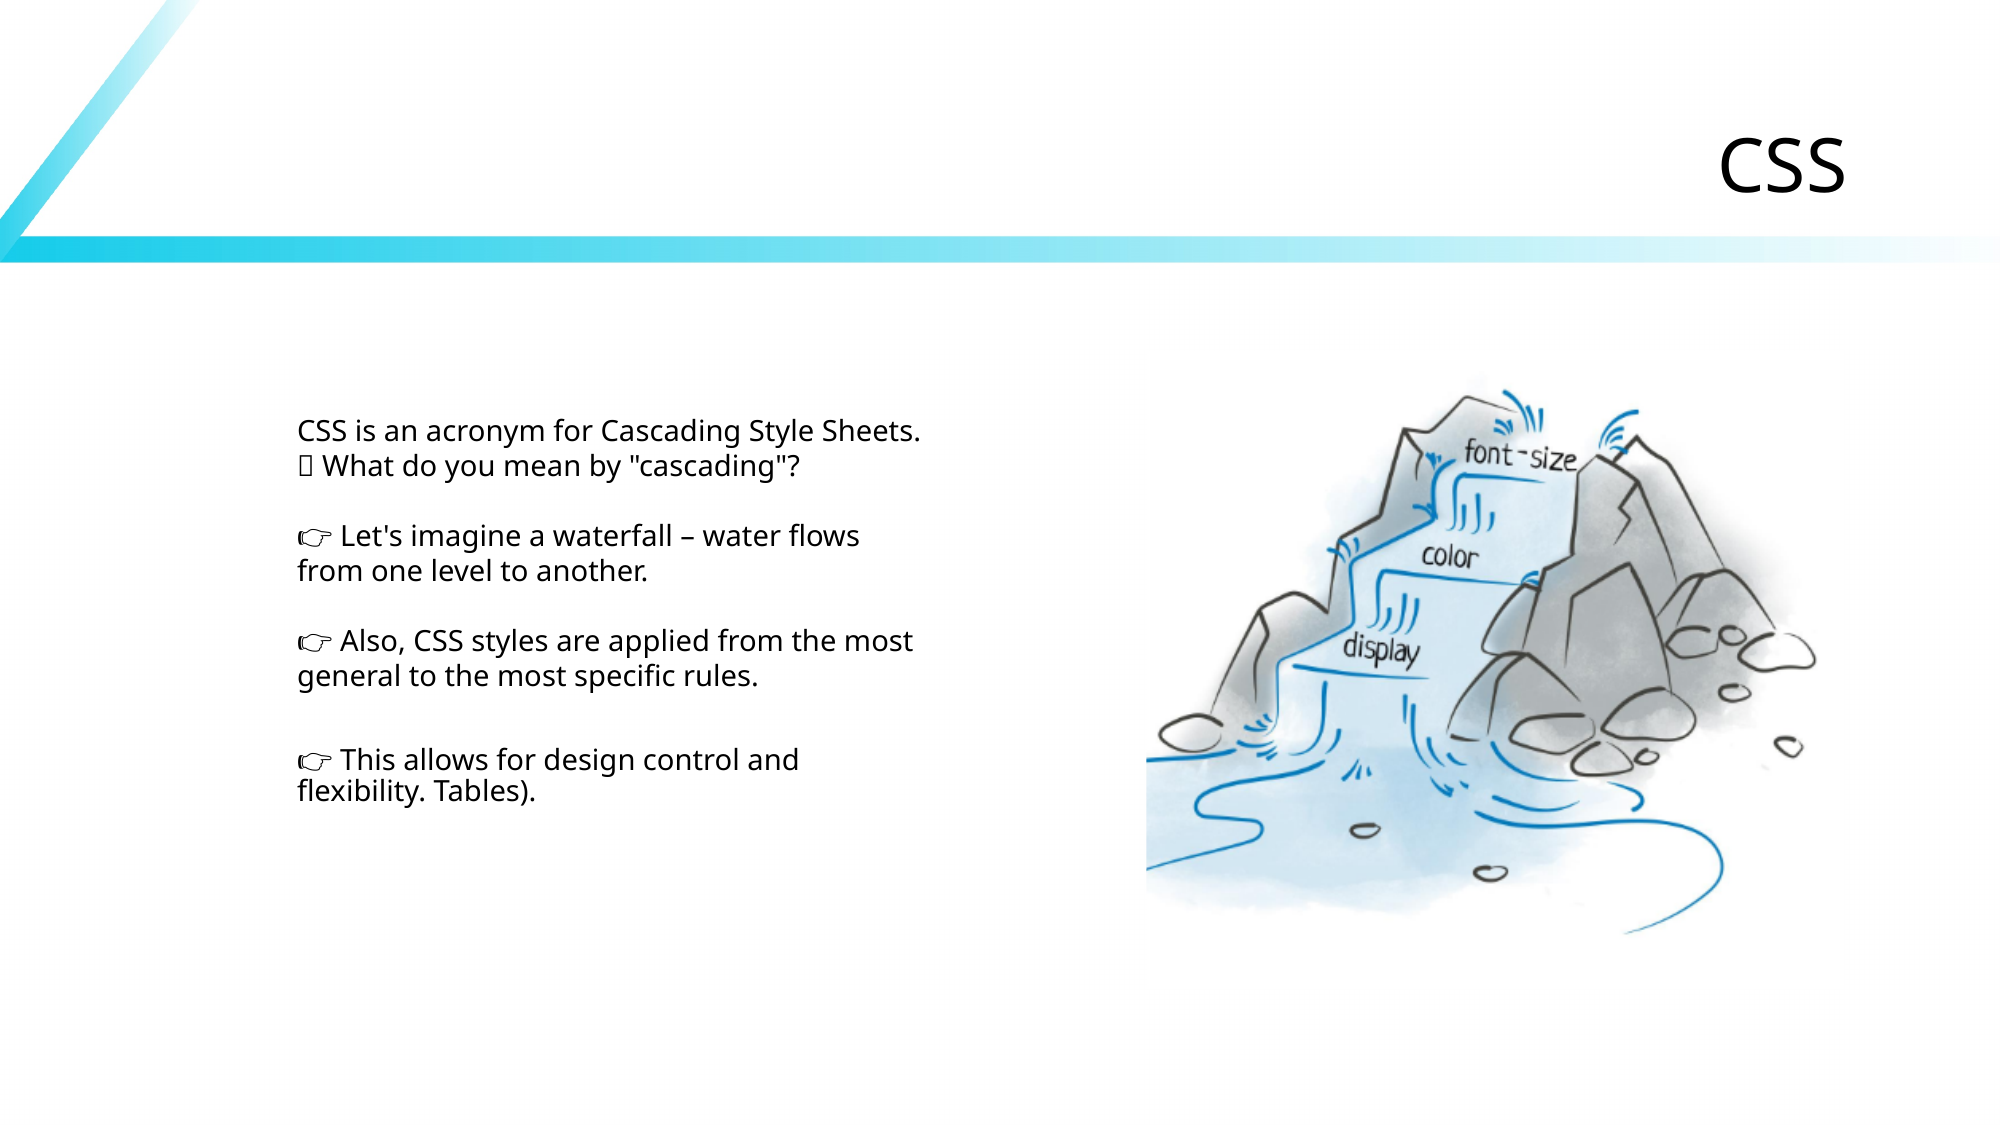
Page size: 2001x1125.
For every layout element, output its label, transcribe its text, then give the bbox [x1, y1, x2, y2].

title CSS [137, 59, 1863, 278]
text_box CSS is an acronym for Cascading Style Sheets. 💡 What do you mean by "cascading"? 👉 Let's imagine a waterfall – water flows from one level to another. 👉 Also, CSS styles are applied from the most general to the most specific rules. 👉 This allows for design control and flexibility. Tables). [282, 404, 949, 919]
picture [0, 0, 2000, 1125]
